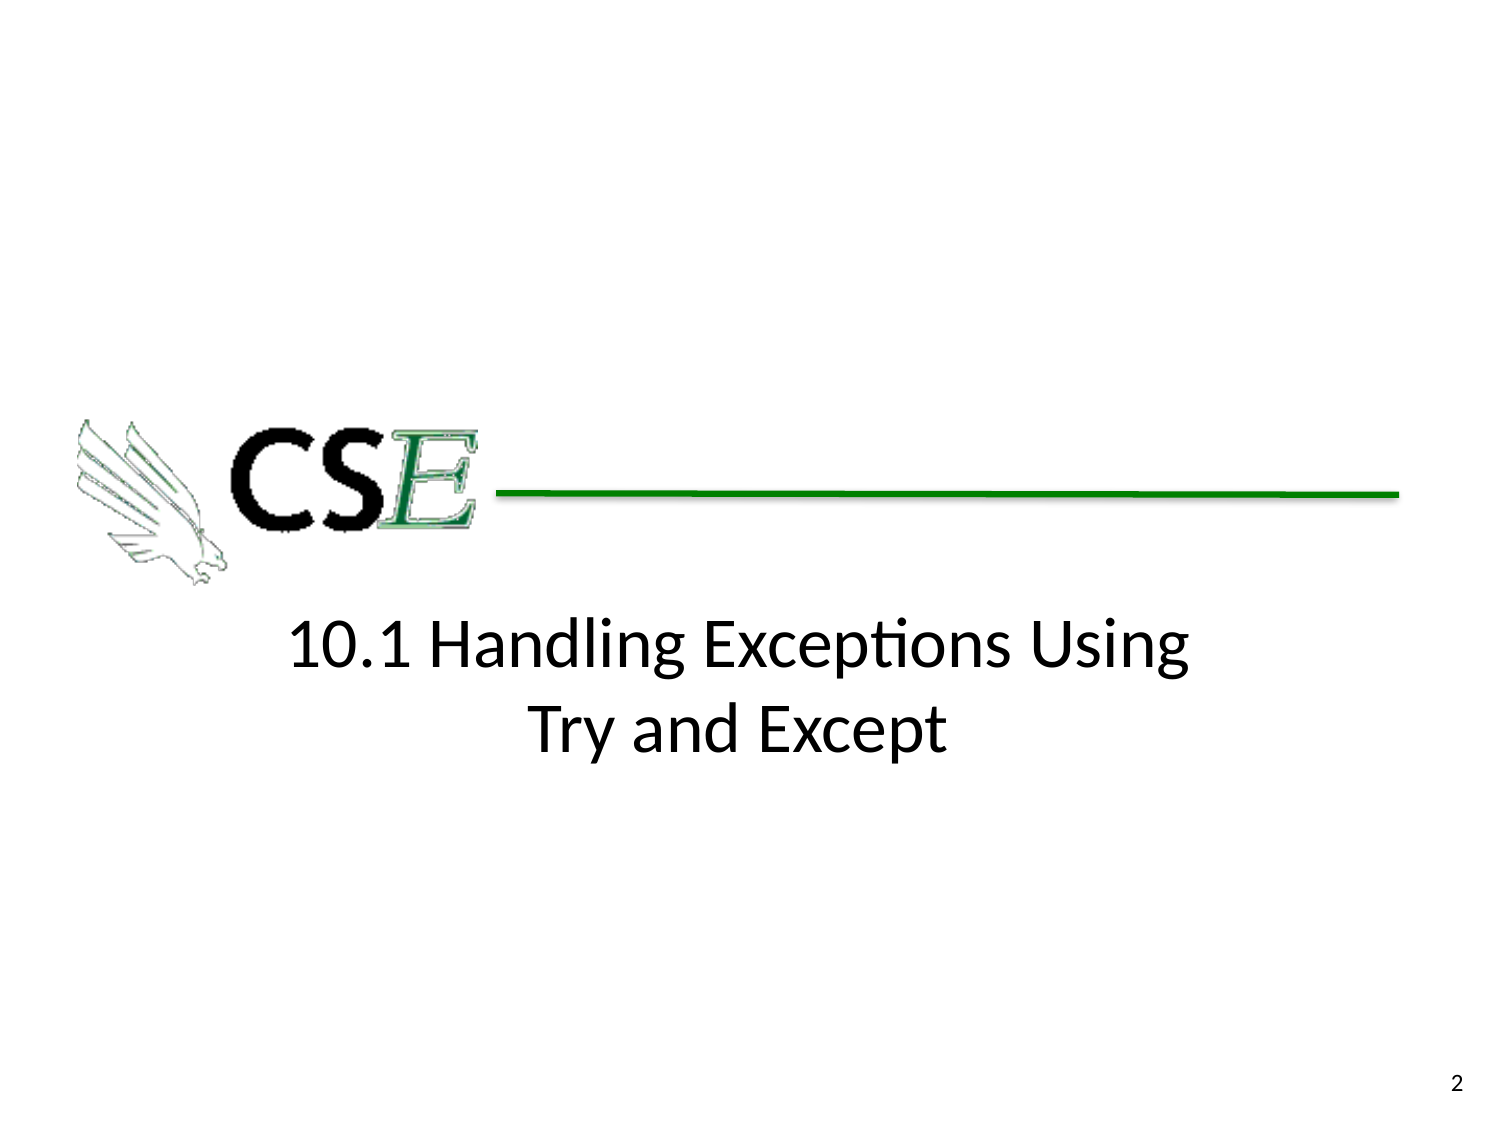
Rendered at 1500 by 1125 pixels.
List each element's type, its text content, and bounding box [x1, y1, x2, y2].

picture [76, 418, 478, 588]
slide_number 2 [1418, 1051, 1479, 1112]
title 10.1 Handling Exceptions Using Try and Except [77, 587, 1400, 776]
